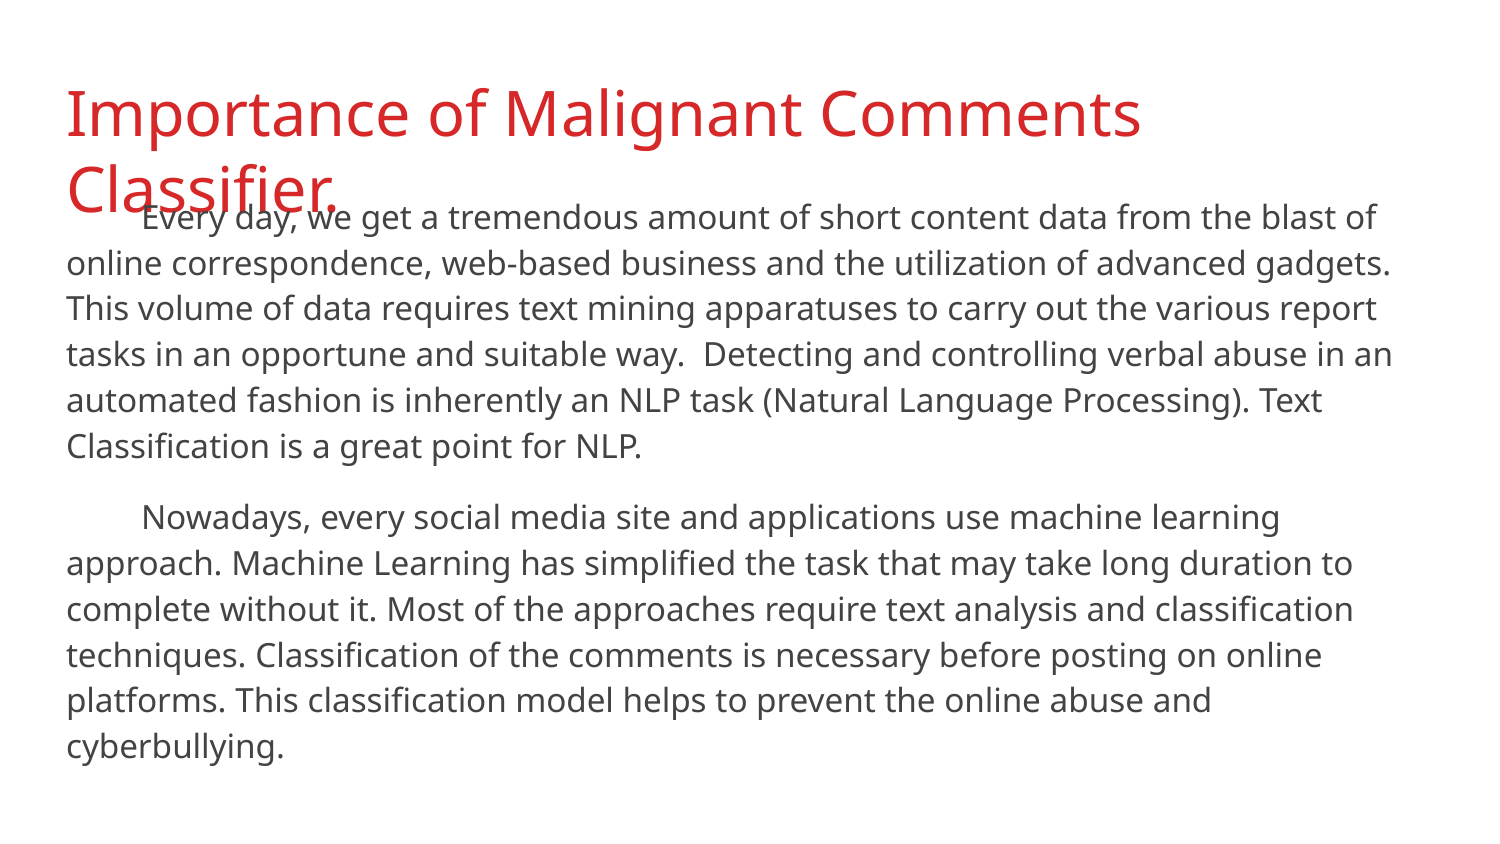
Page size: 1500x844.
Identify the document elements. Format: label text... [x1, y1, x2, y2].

title Importance of Malignant Comments Classifier. [51, 58, 1449, 240]
list Every day, we get a tremendous amount of short content data from the blast of online correspondence, web-based business and the utilization of advanced gadgets. This volume of data requires text mining apparatuses to carry out the various report tasks in an opportune and suitable way. Detecting and controlling verbal abuse in an automated fashion is inherently an NLP task (Natural Language Processing). Text Classification is a great point for NLP. Nowadays, every social media site and applications use machine learning approach. Machine Learning has simplified the task that may take long duration to complete without it. Most of the approaches require text analysis and classification techniques. Classification of the comments is necessary before posting on online platforms. This classification model helps to prevent the online abuse and cyberbullying. [51, 174, 1416, 781]
